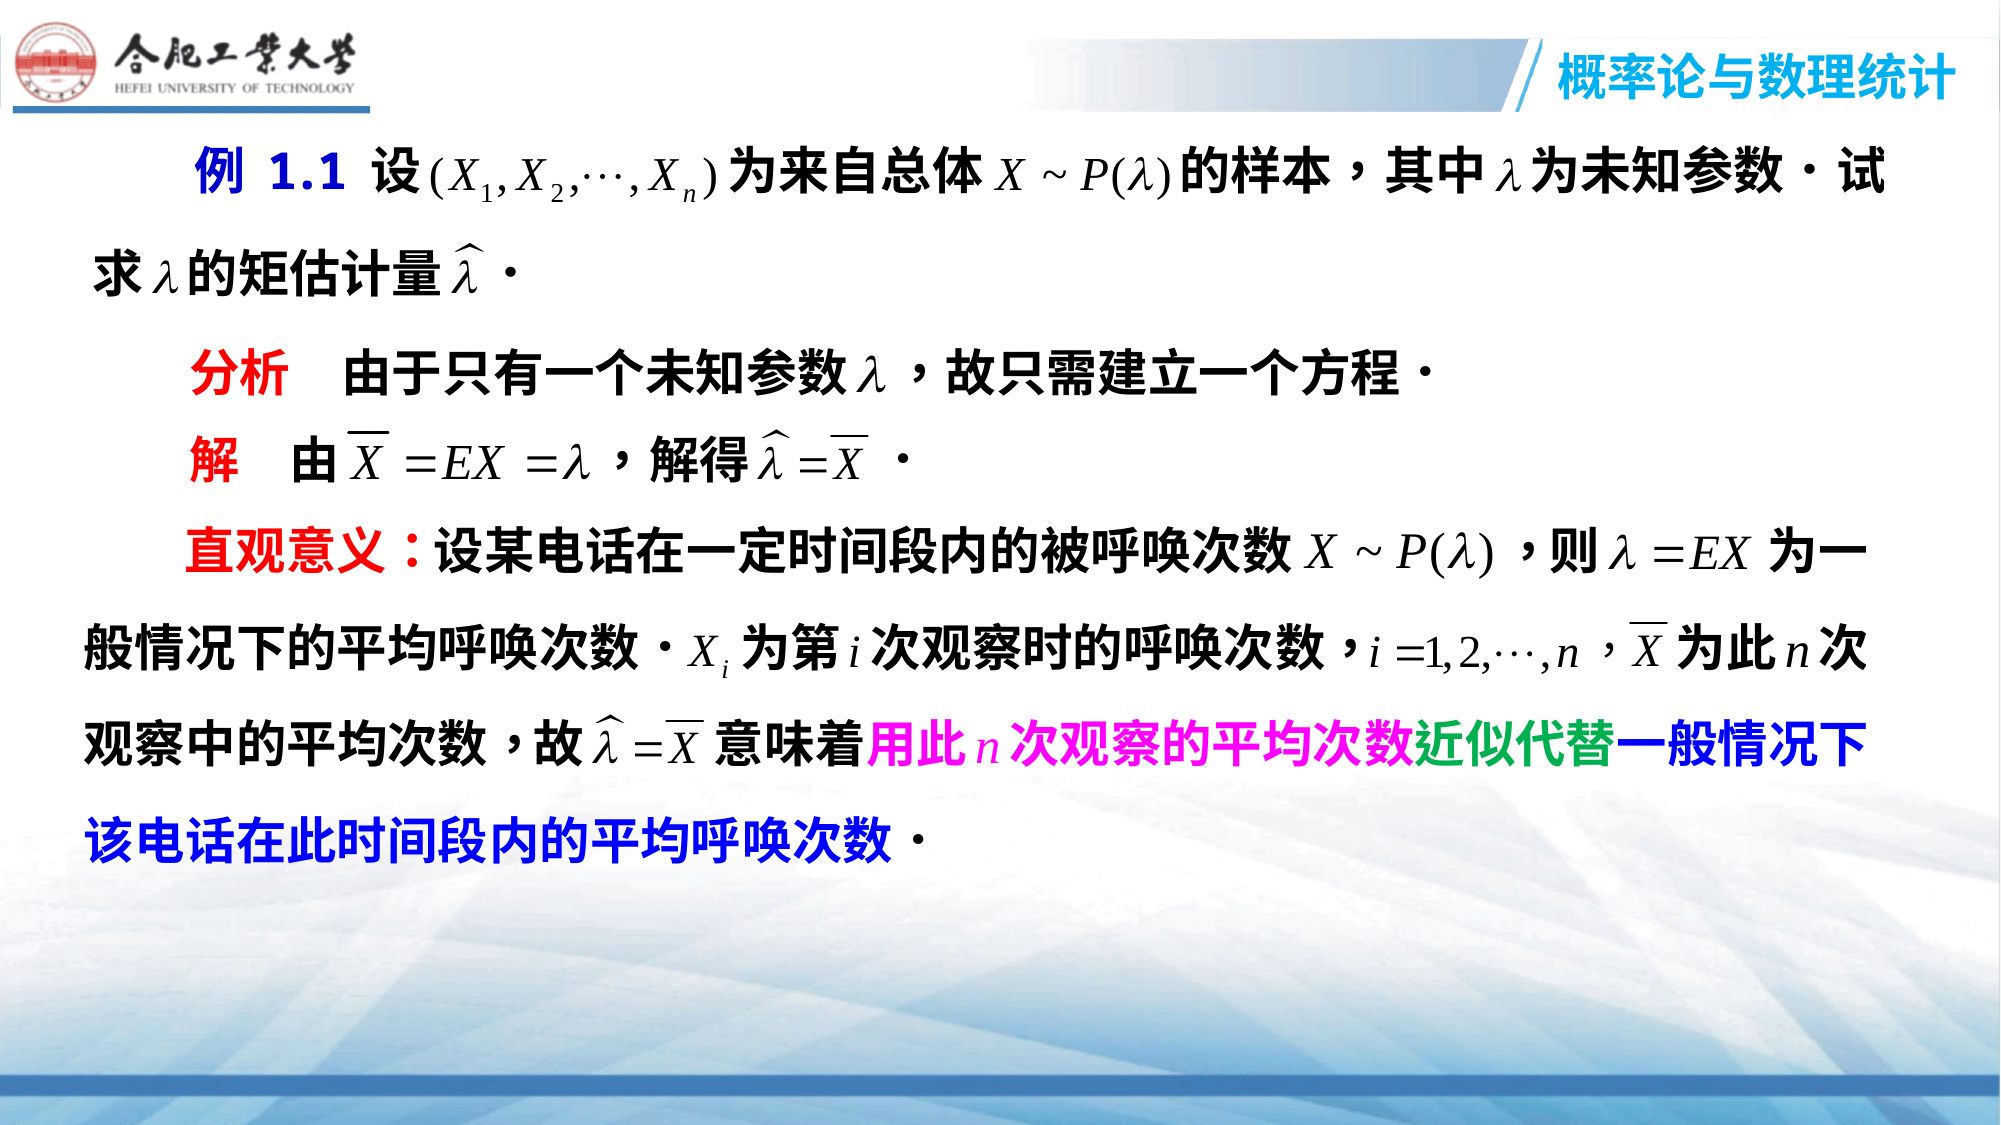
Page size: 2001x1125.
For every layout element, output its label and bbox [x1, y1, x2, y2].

text_box [83, 493, 1866, 907]
text_box [92, 108, 1884, 354]
text_box [189, 420, 1313, 493]
text_box [189, 336, 1480, 449]
picture [0, 0, 2001, 1125]
